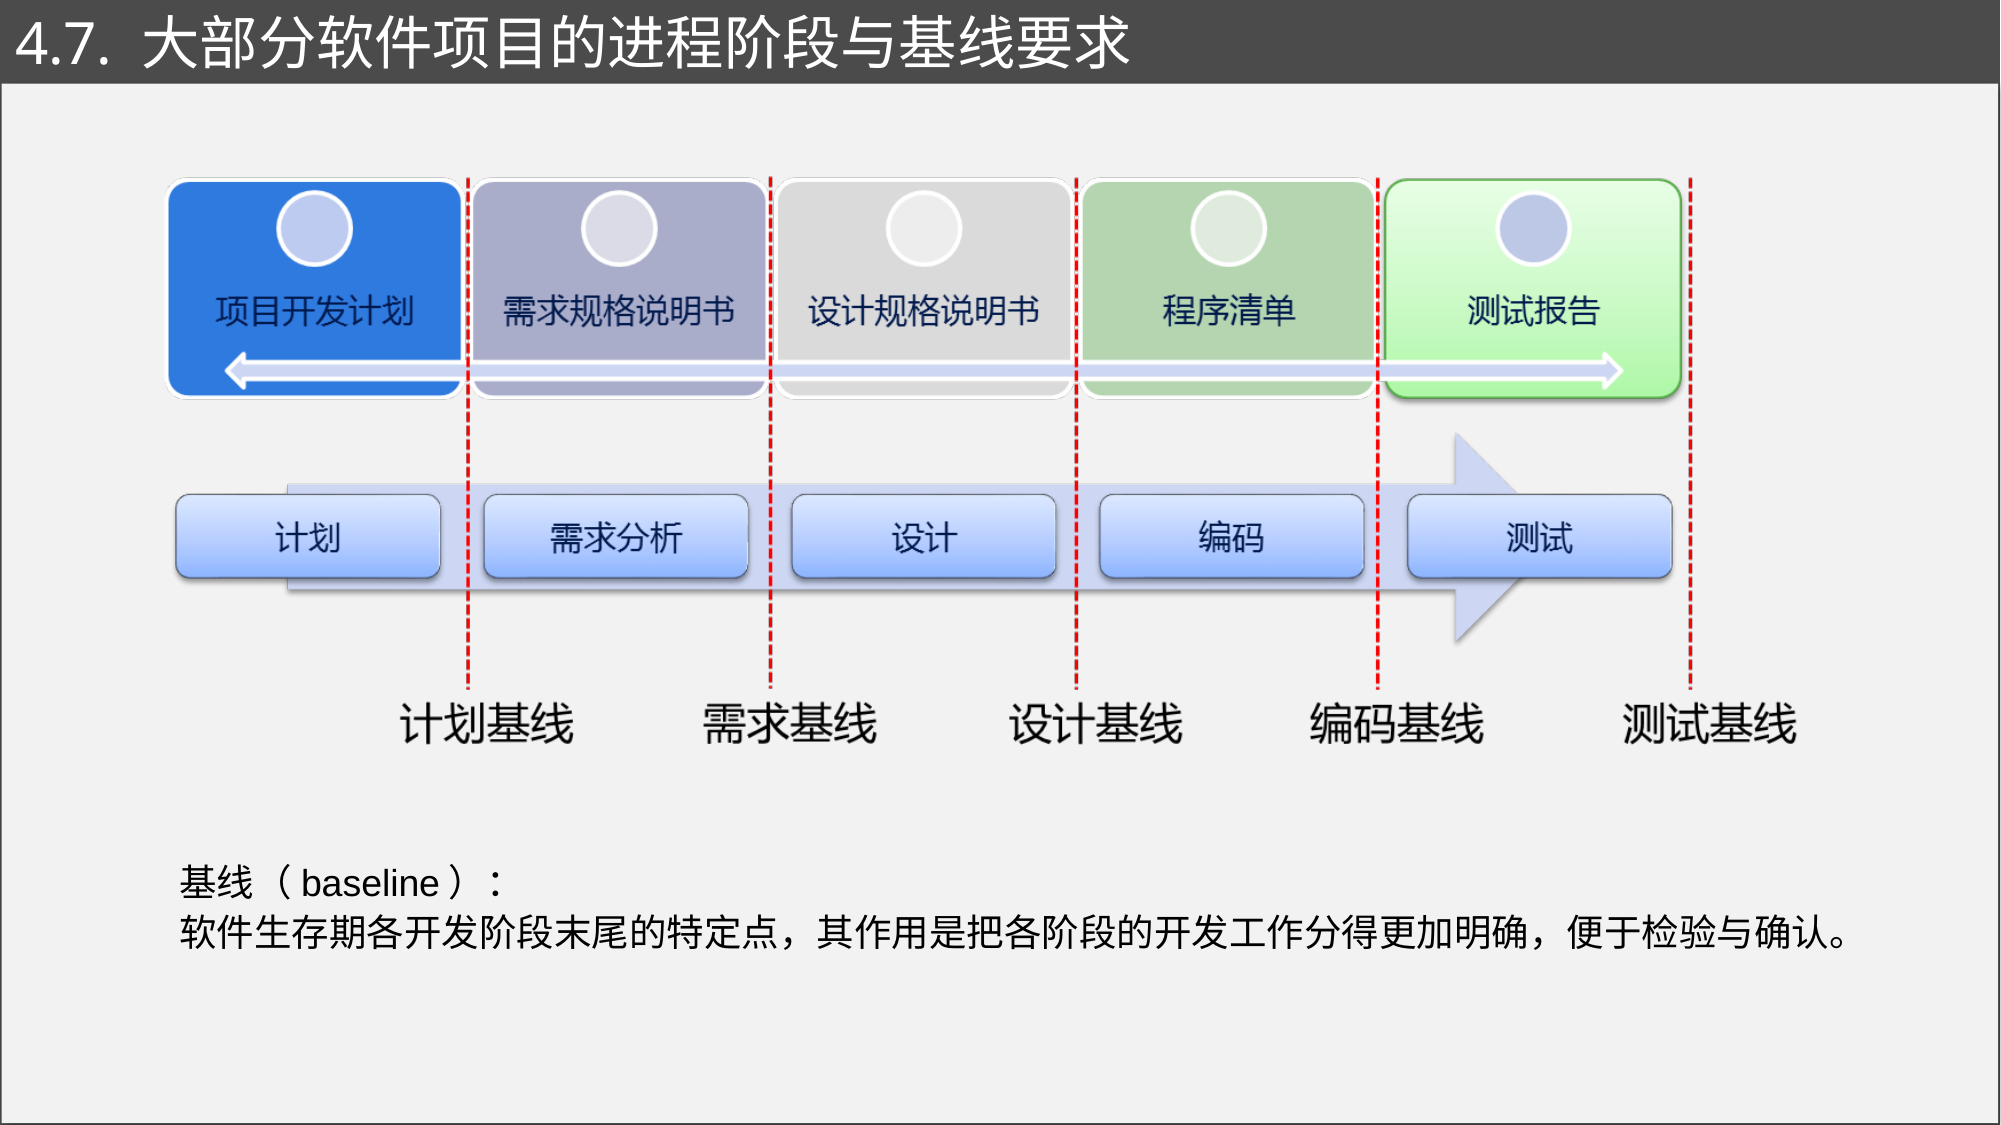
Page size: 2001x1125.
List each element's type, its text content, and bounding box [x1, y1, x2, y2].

picture [164, 174, 1824, 776]
title 4.7. 大部分软件项目的进程阶段与基线要求 [0, 1, 2000, 81]
text_box 基线（baseline）： 软件生存期各开发阶段末尾的特定点，其作用是把各阶段的开发工作分得更加明确，便于检验与确认。 [164, 851, 1953, 962]
